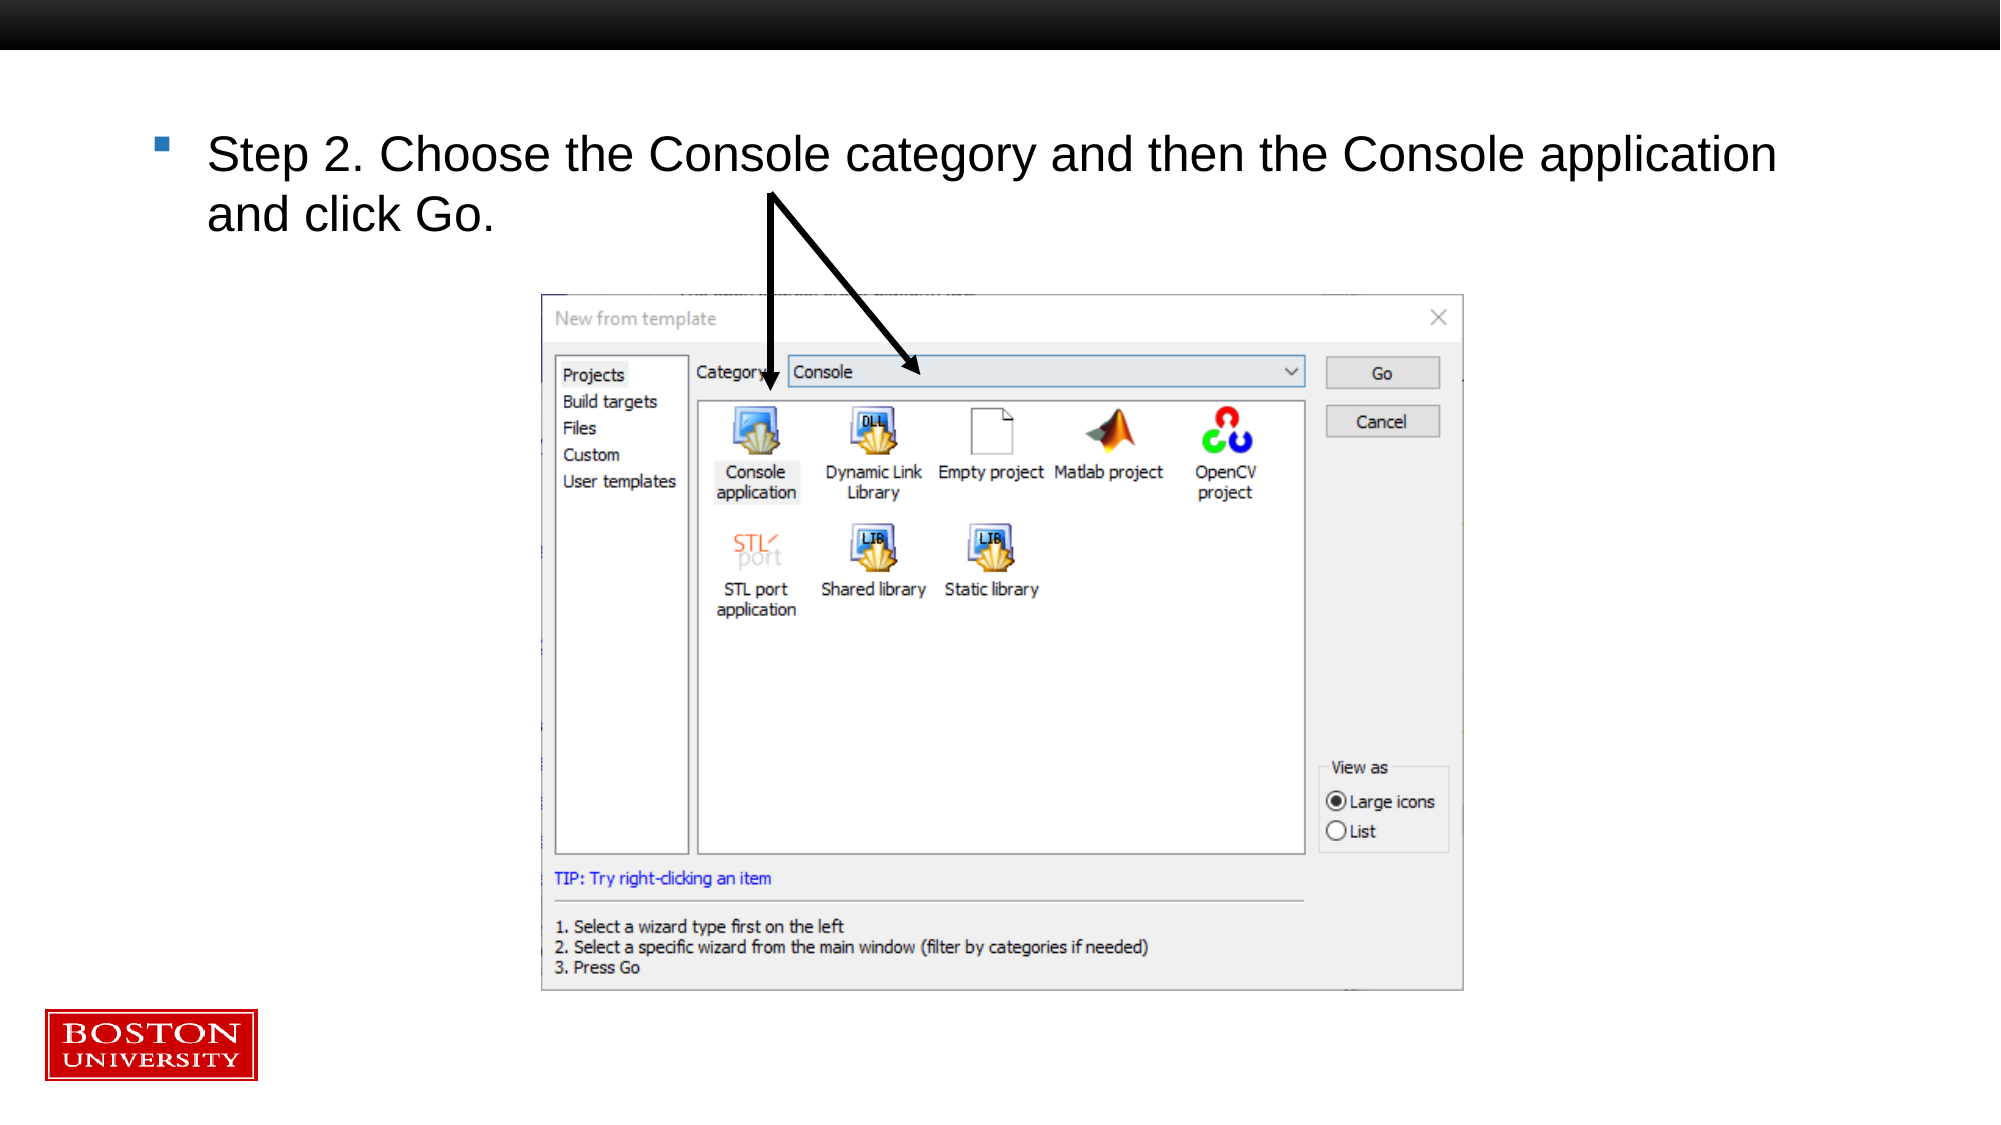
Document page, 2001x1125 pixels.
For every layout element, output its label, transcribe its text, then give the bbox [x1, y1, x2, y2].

picture [45, 1009, 258, 1081]
list Step 2. Choose the Console category and then the Console application and click Go. [135, 113, 1869, 213]
picture [541, 293, 1464, 992]
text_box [771, 192, 921, 376]
